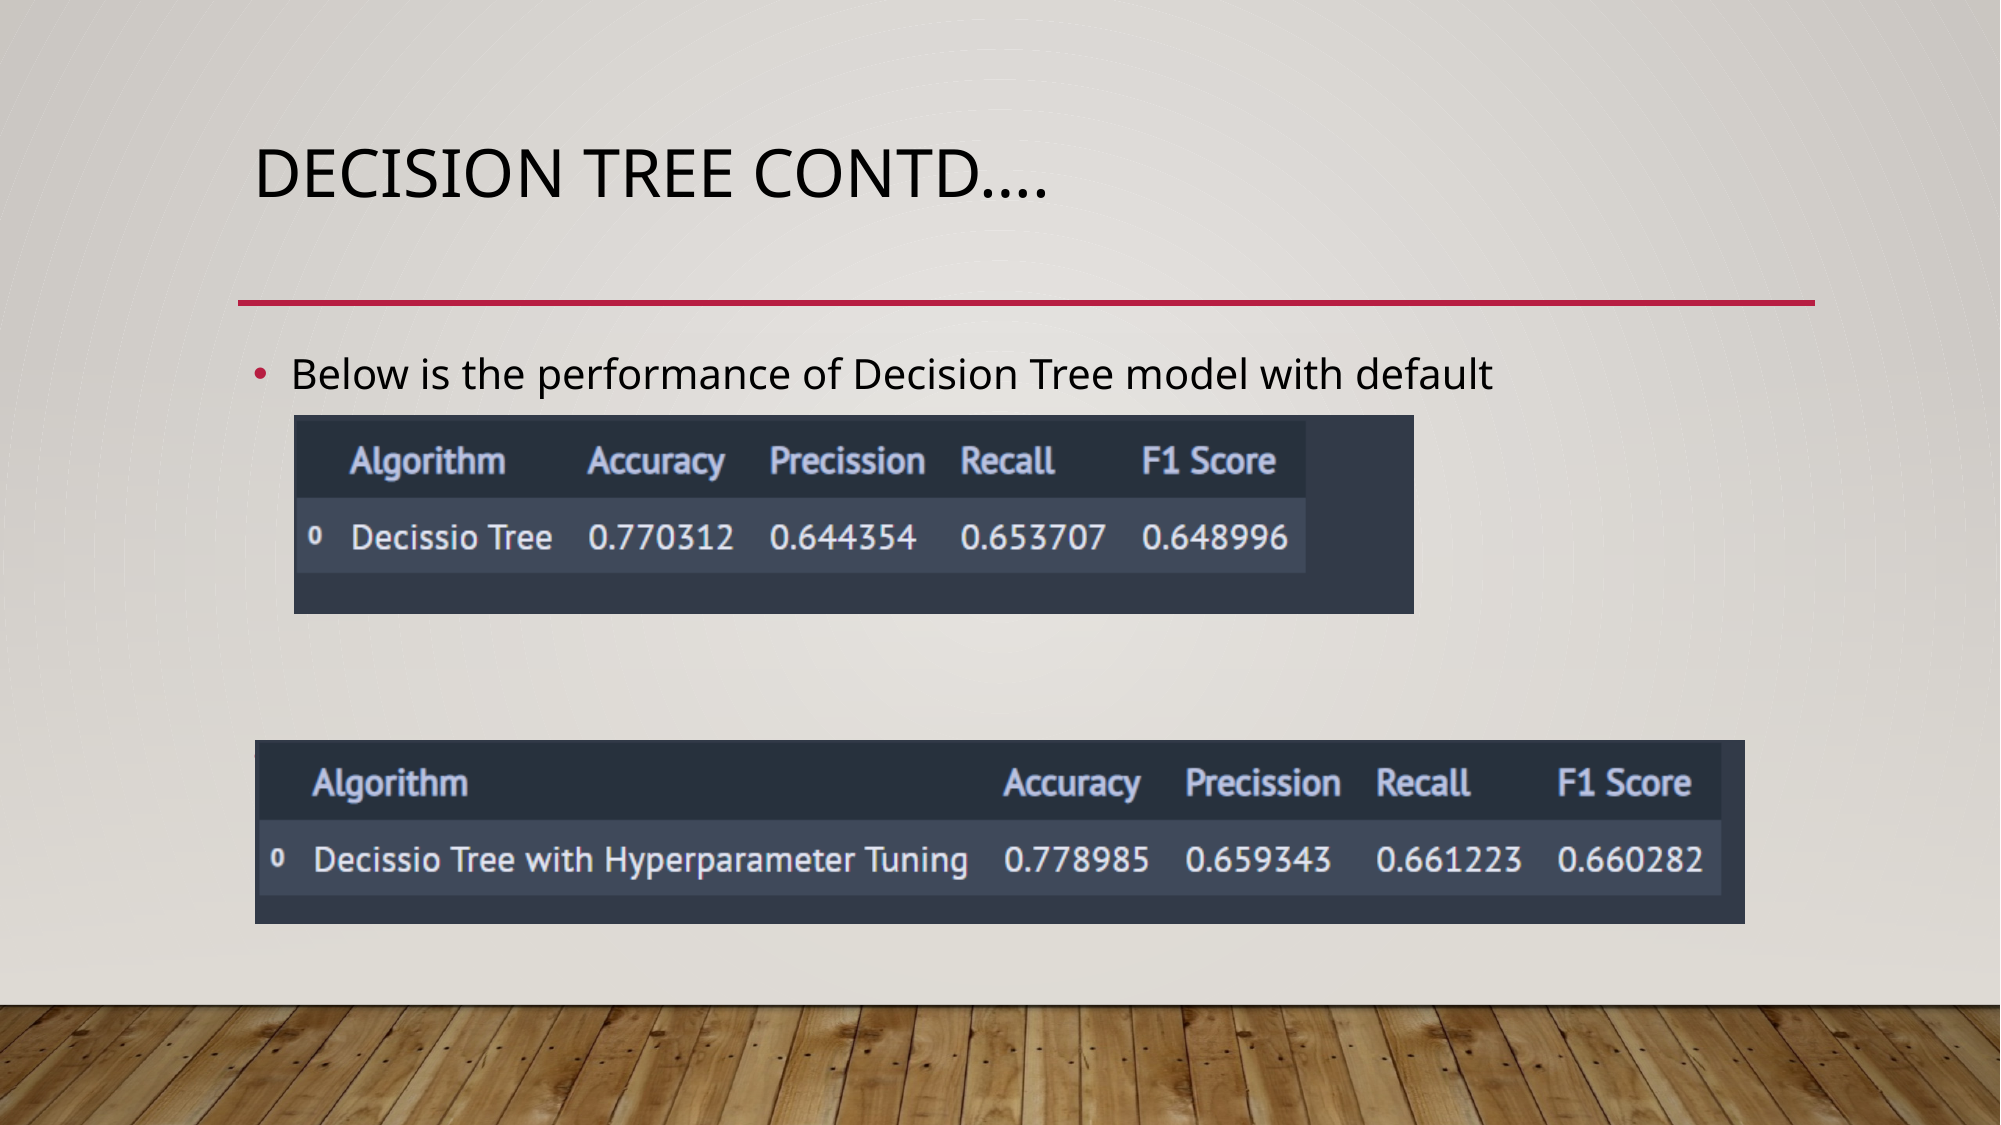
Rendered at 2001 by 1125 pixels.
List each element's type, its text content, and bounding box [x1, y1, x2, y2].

picture [255, 740, 1745, 924]
picture [294, 414, 1414, 614]
title Decision tree contd…. [238, 131, 1814, 305]
list Below is the performance of Decision Tree model with default hyperparameters Below is the performance of Decision Tree model with hyperparameter tuning [238, 330, 1814, 897]
picture [0, 1005, 2000, 1125]
